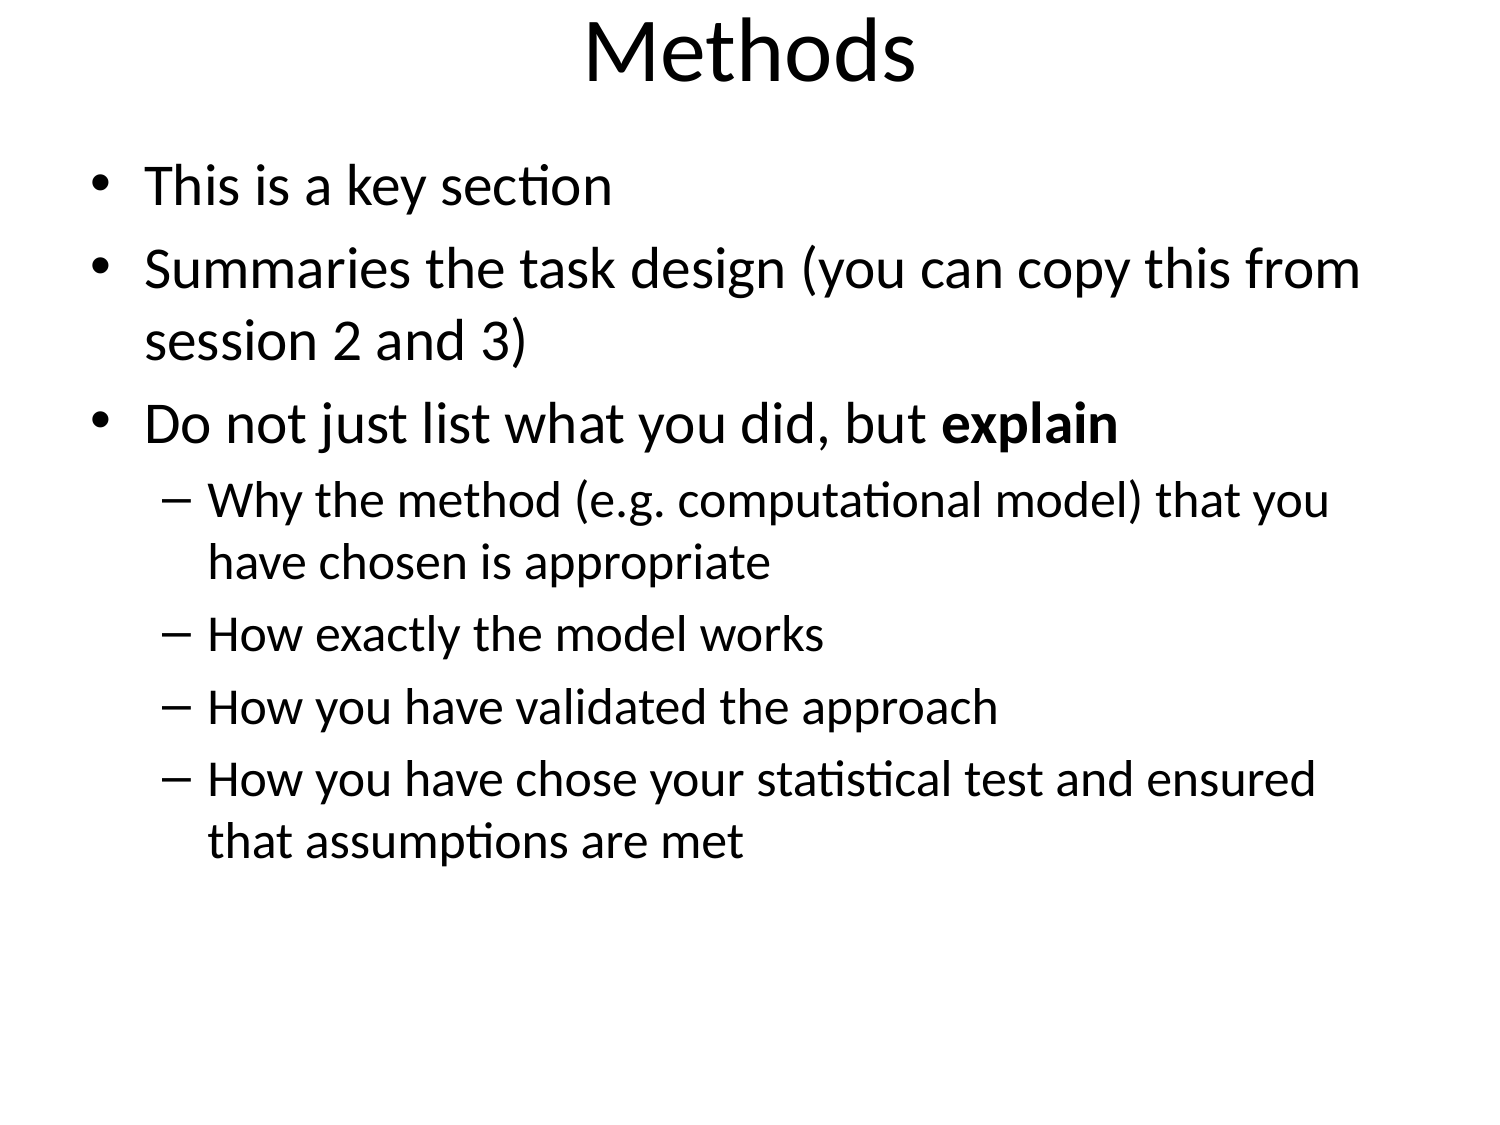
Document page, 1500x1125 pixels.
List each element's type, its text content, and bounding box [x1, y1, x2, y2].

title Methods [75, 0, 1425, 138]
list This is a key section Summaries the task design (you can copy this from session 2 and 3) Do not just list what you did, but explain Why the method (e.g. computational model) that you have chosen is appropriate How exactly the model works How you have validated the approach How you have chose your statistical test and ensured that assumptions are met [75, 138, 1425, 882]
